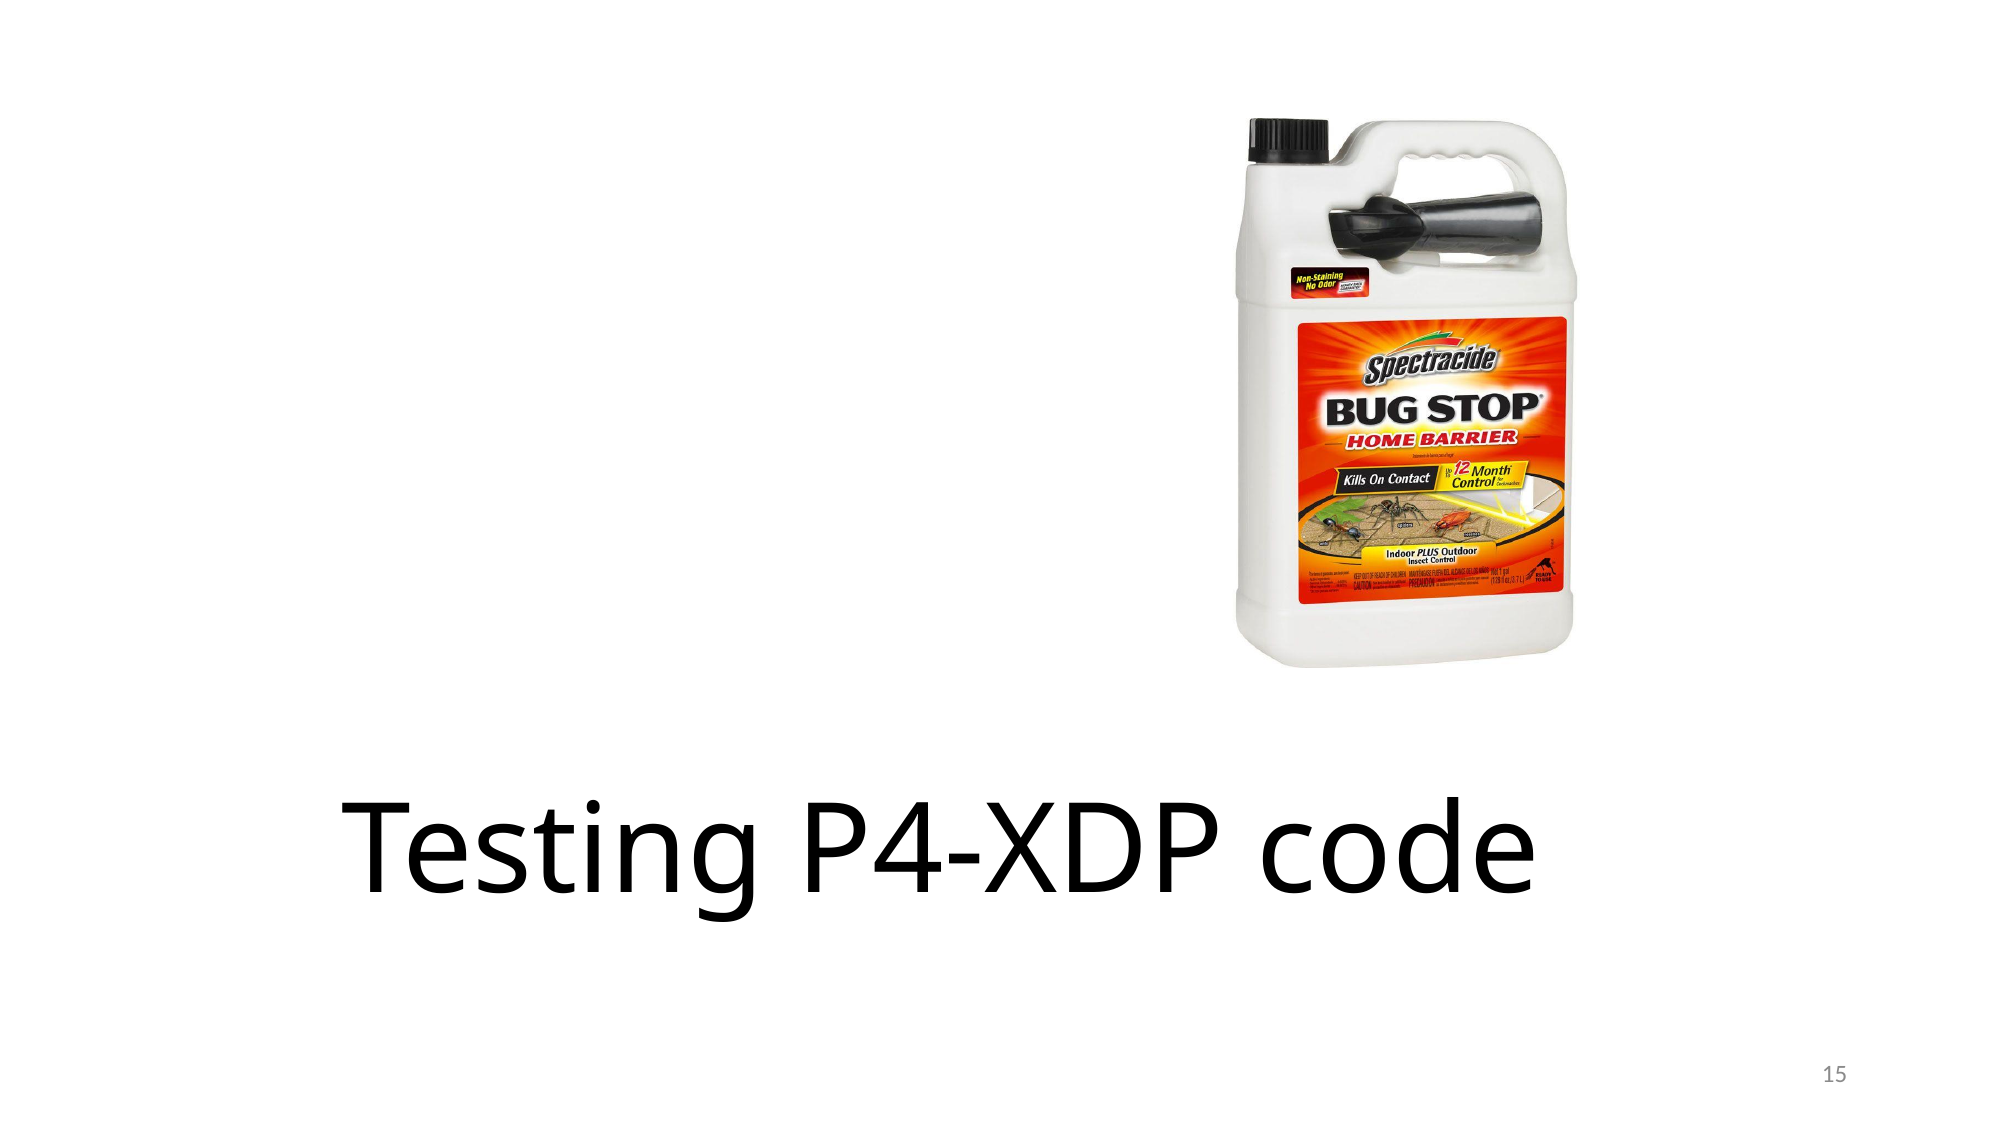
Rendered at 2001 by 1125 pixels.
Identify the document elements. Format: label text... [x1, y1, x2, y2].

slide_number 15 [1412, 1042, 1863, 1103]
picture [1131, 118, 1681, 668]
title Testing P4-XDP code [326, 767, 1707, 928]
